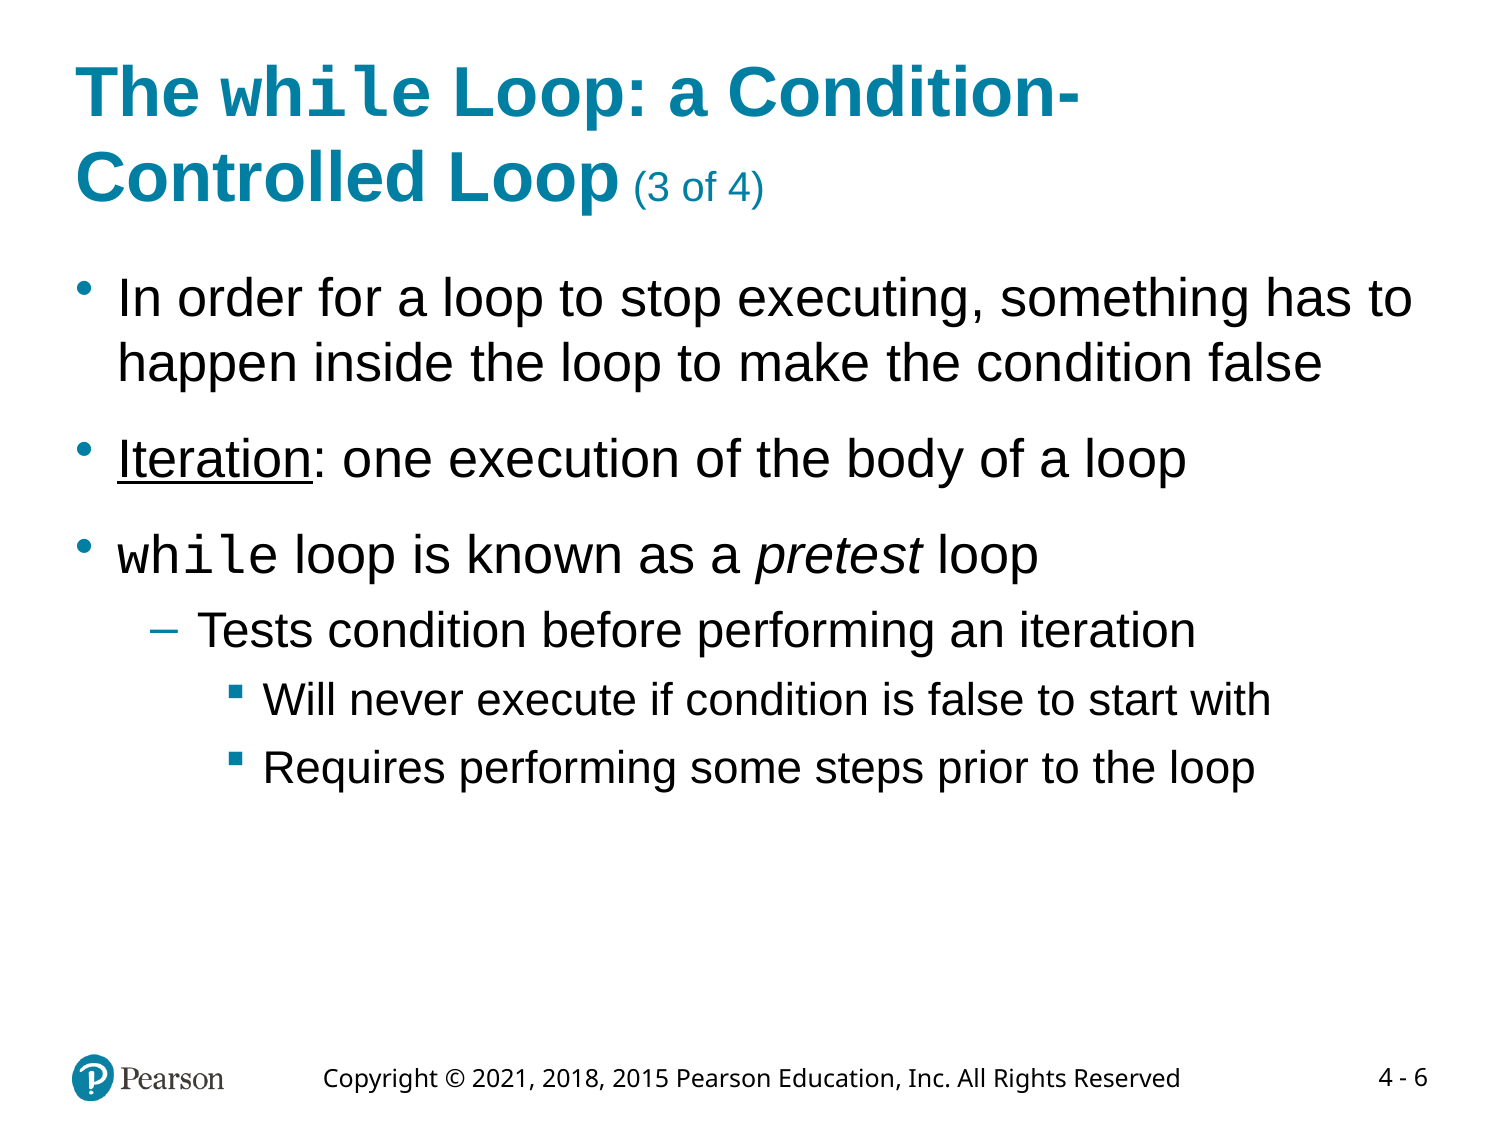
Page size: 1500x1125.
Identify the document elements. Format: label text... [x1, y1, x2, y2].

list In order for a loop to stop executing, something has to happen inside the loop to make the condition false Iteration: one execution of the body of a loop while loop is known as a pretest loop Tests condition before performing an iteration Will never execute if condition is false to start with Requires performing some steps prior to the loop [75, 262, 1425, 1005]
title The while Loop: a Condition-Controlled Loop (3 of 4) [75, 35, 1425, 216]
picture [81, 1064, 107, 1089]
picture [72, 1087, 83, 1101]
picture [72, 1054, 89, 1072]
picture [99, 1054, 224, 1101]
